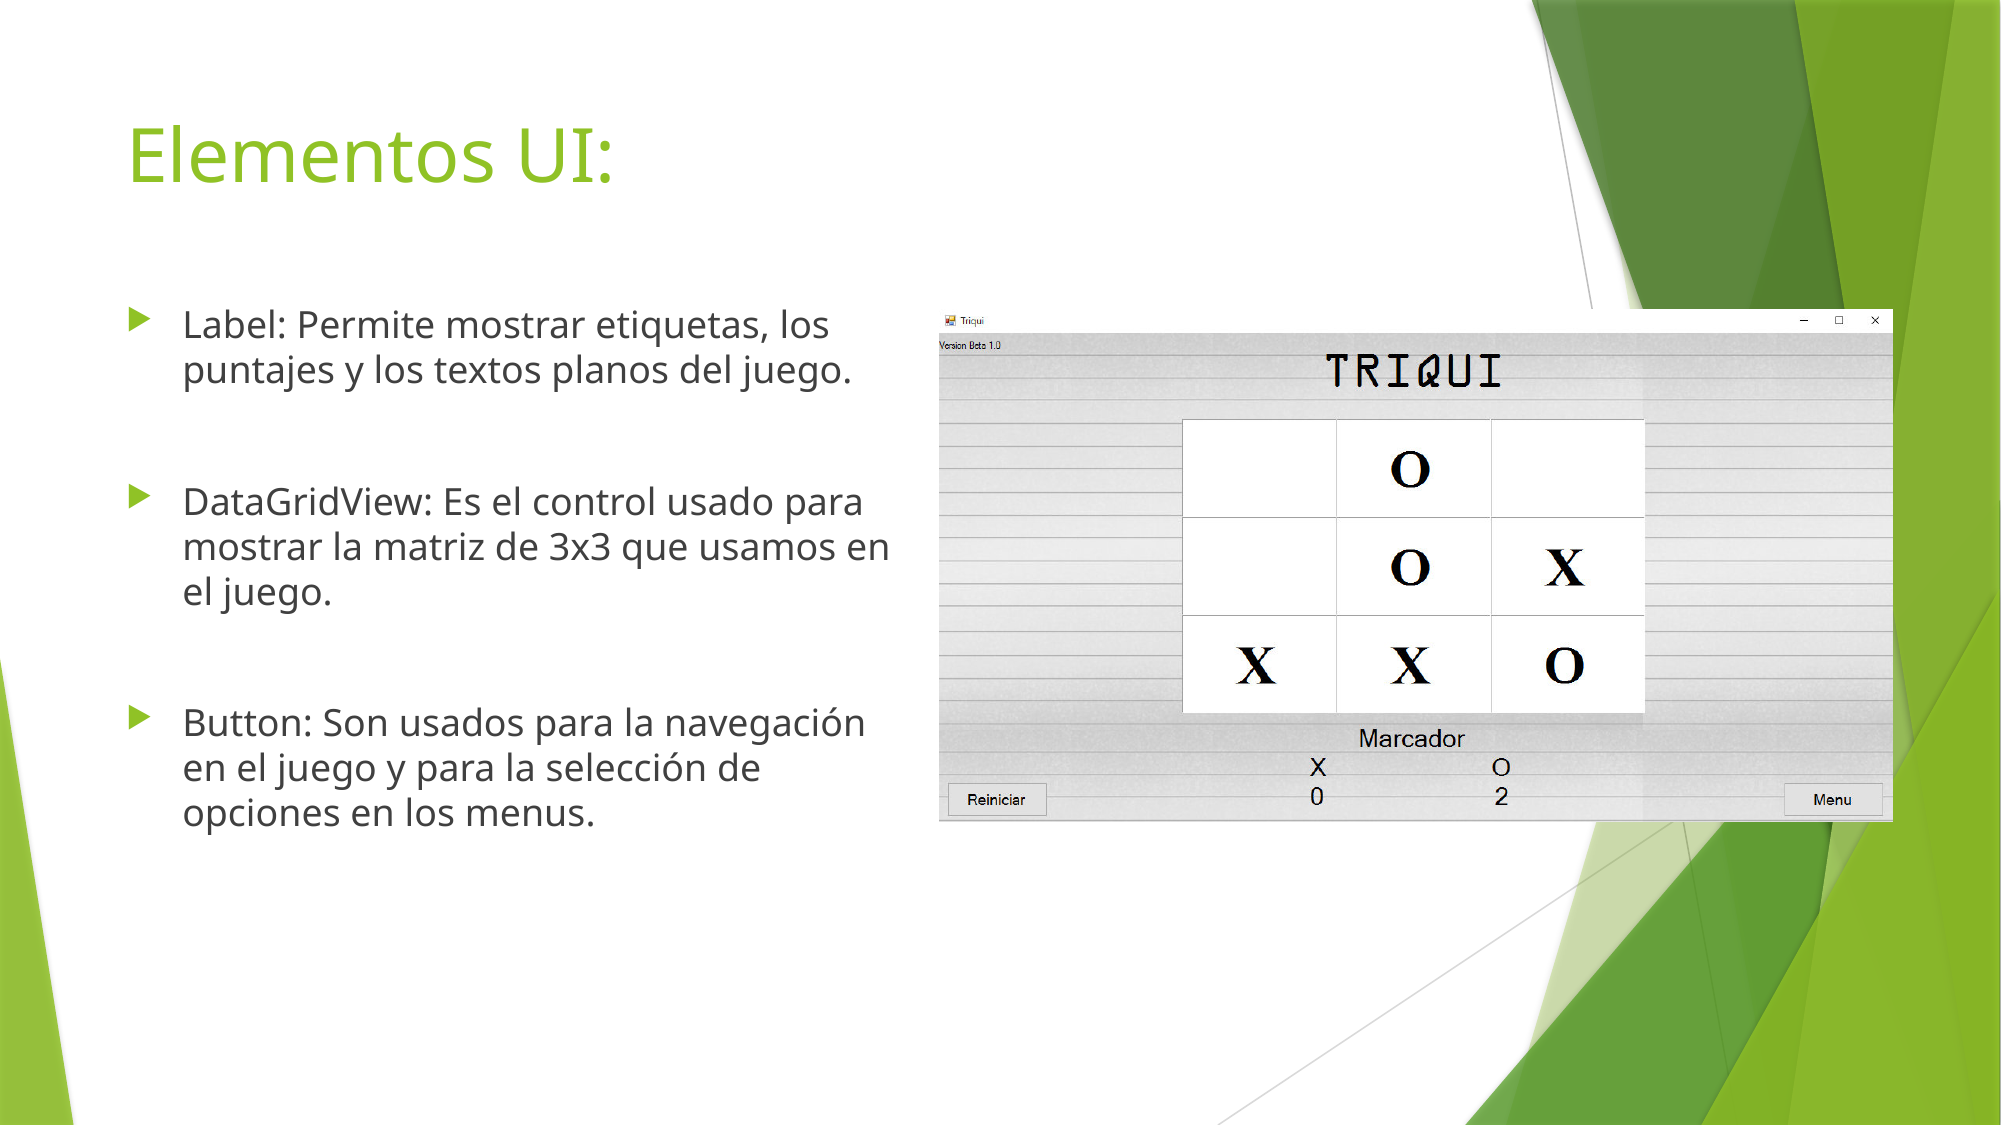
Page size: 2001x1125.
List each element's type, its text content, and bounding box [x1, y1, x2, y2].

title Elementos UI: [111, 99, 1522, 209]
list Label: Permite mostrar etiquetas, los puntajes y los textos planos del juego. DataGridView: Es el control usado para mostrar la matriz de 3x3 que usamos en el juego. Button: Son usados para la navegación en el juego y para la selección de opciones en los menus. [111, 293, 918, 920]
picture [939, 309, 1893, 822]
